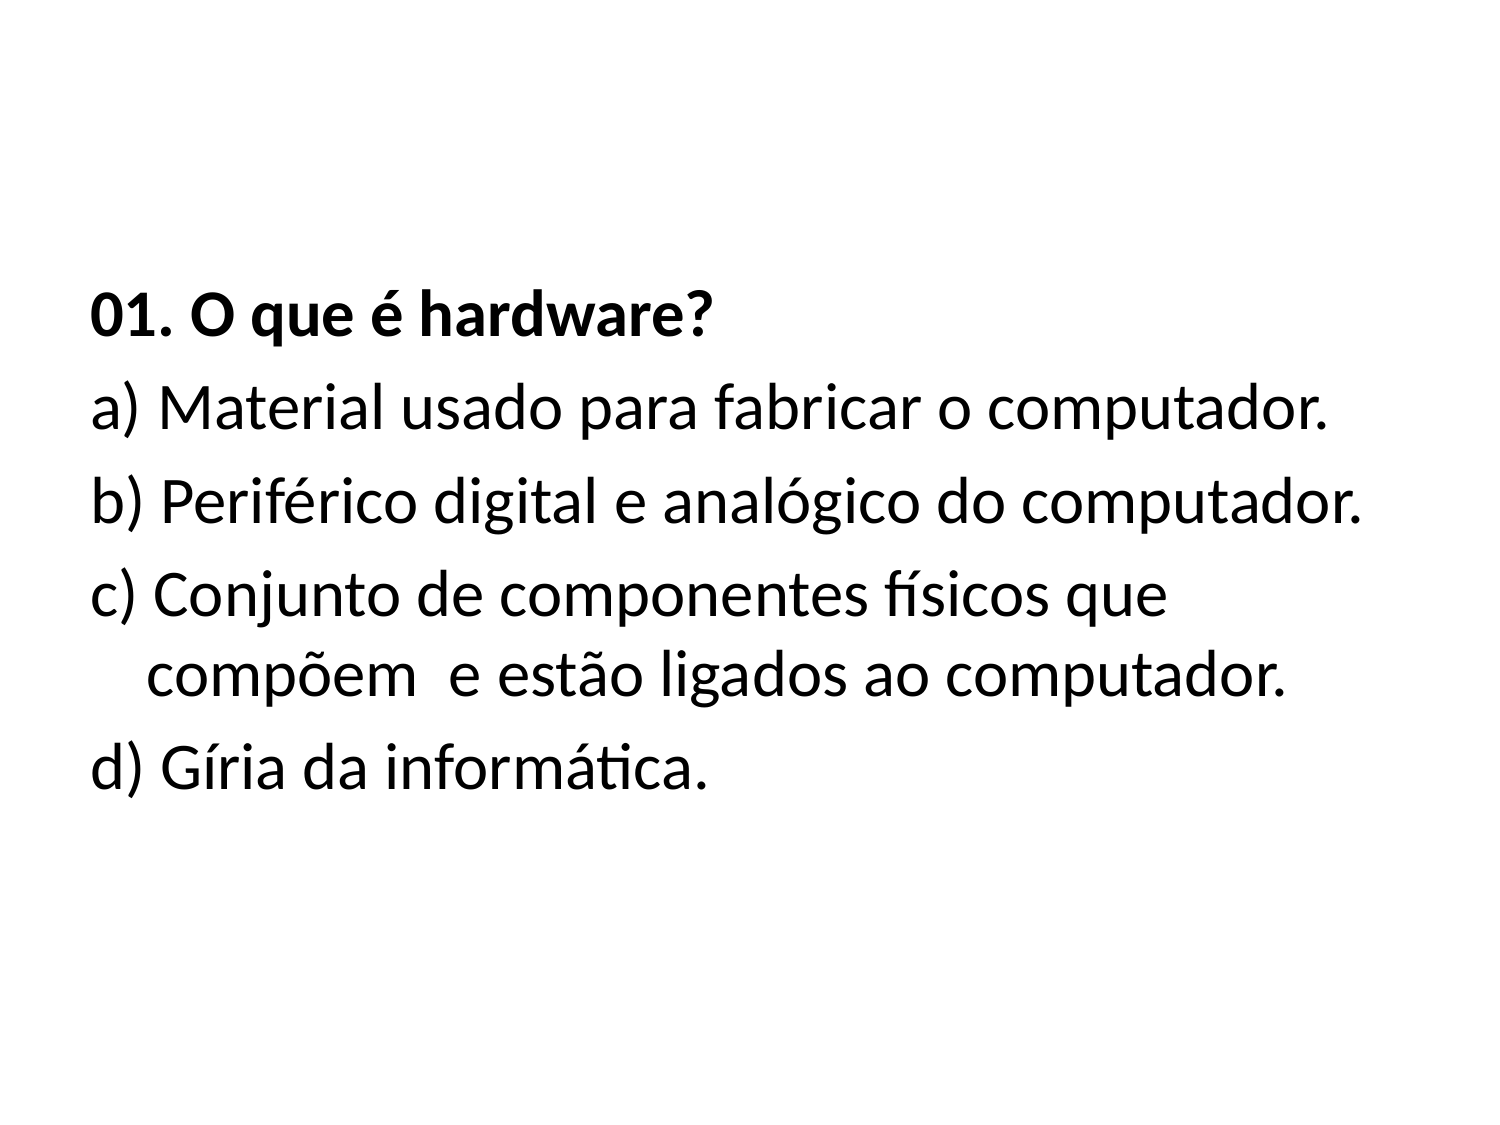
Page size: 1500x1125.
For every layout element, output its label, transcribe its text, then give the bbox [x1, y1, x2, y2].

list 01. O que é hardware? a) Material usado para fabricar o computador. b) Periférico digital e analógico do computador. c) Conjunto de componentes físicos que compõem e estão ligados ao computador. d) Gíria da informática. [75, 262, 1425, 1005]
